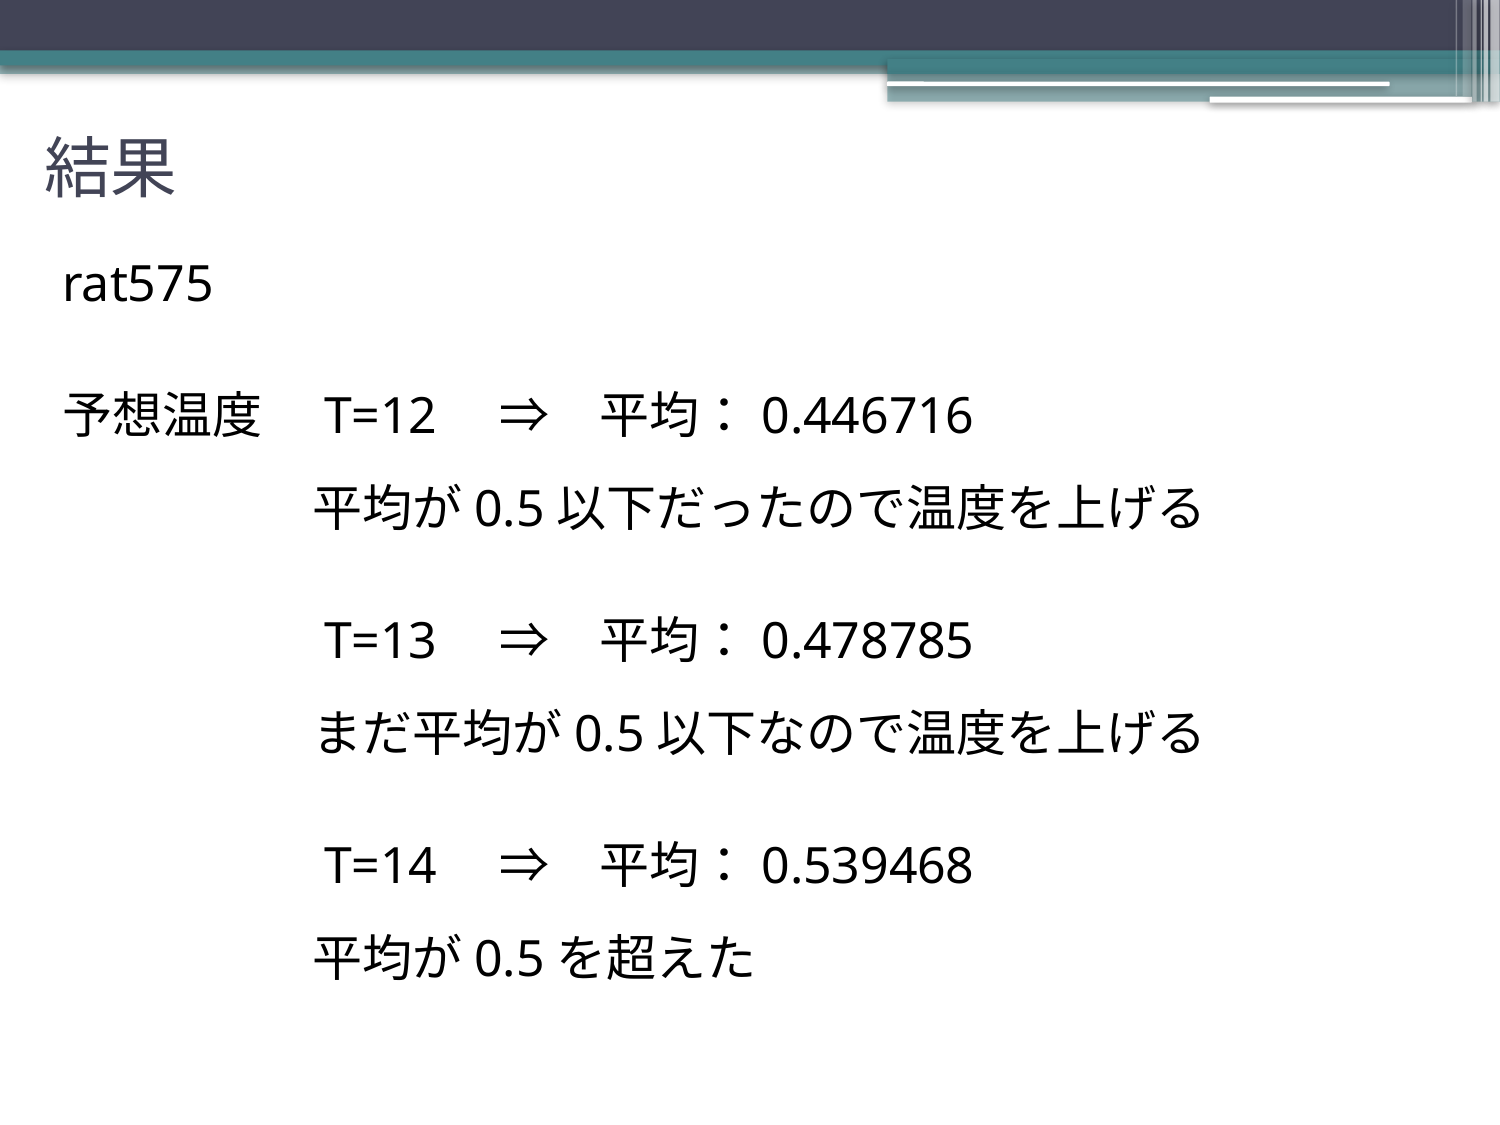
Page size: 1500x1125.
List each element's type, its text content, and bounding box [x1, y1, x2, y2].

list rat575 予想温度 T=12 ⇒ 平均：0.446716 平均が0.5以下だったので温度を上げる T=13 ⇒ 平均：0.478785 まだ平均が0.5以下なので温度を上げる T=14 ⇒ 平均：0.539468 平均が0.5を超えた [29, 243, 1471, 1125]
title 結果 [29, 78, 1380, 243]
